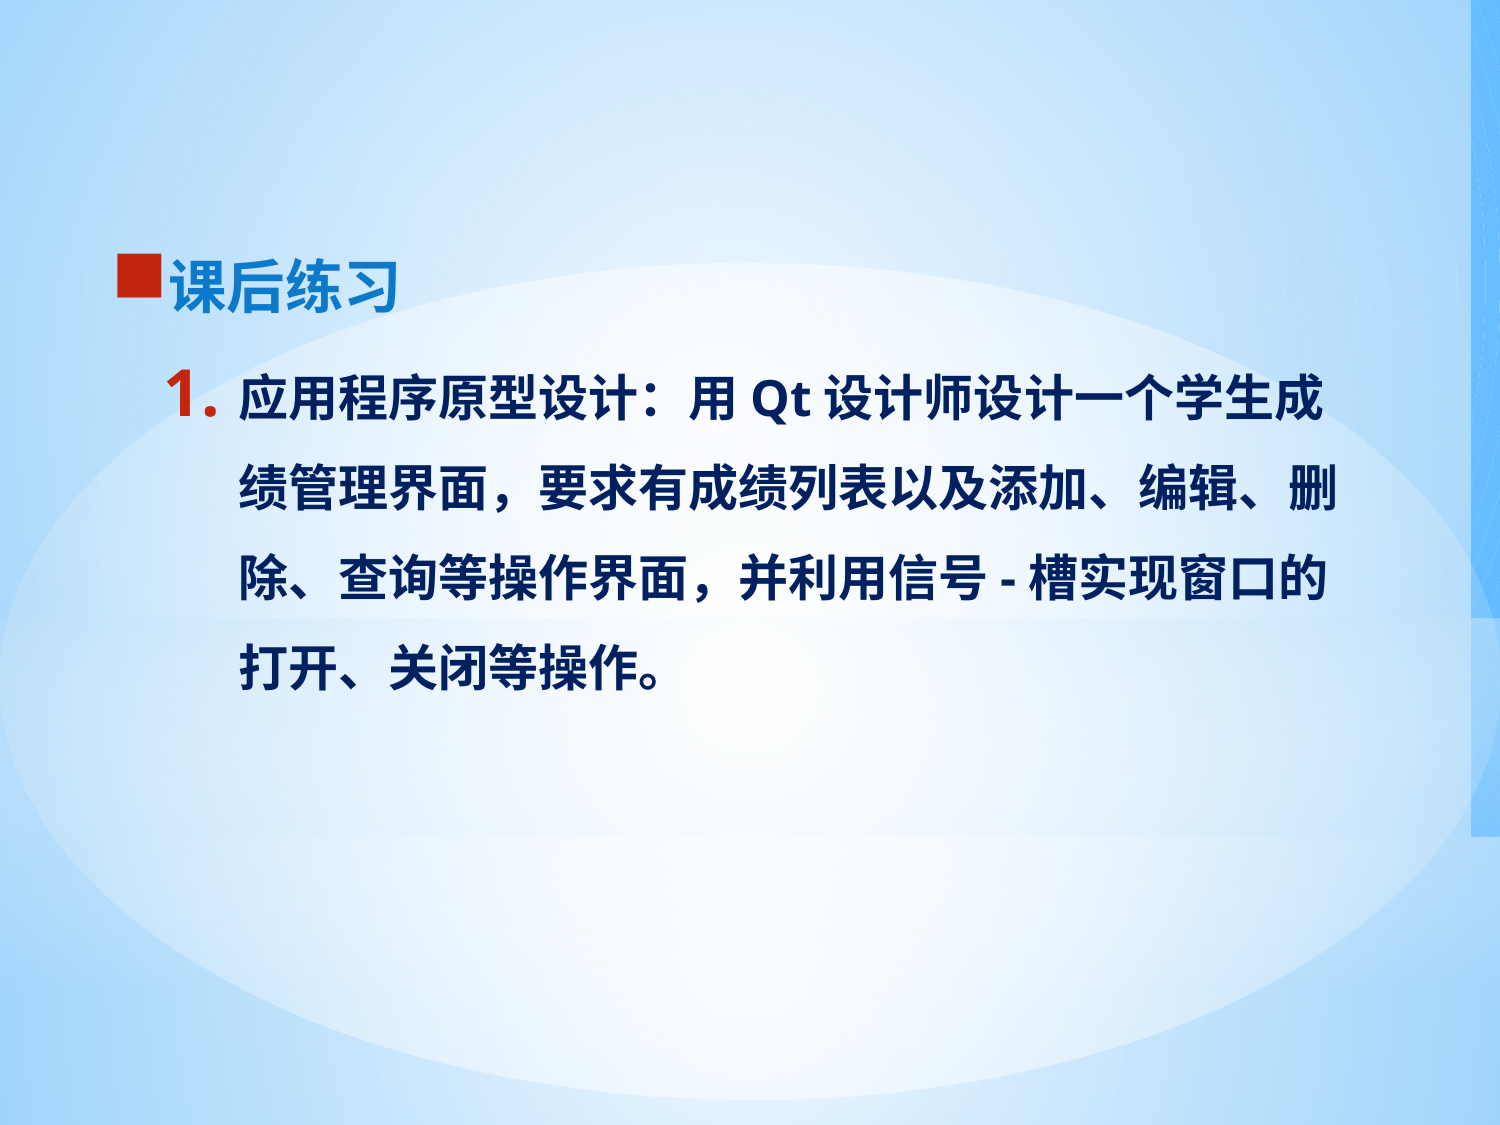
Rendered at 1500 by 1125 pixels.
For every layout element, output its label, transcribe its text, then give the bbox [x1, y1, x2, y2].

list 课后练习 应用程序原型设计：用Qt设计师设计一个学生成绩管理界面，要求有成绩列表以及添加、编辑、删除、查询等操作界面，并利用信号-槽实现窗口的打开、关闭等操作。 [88, 208, 1388, 953]
